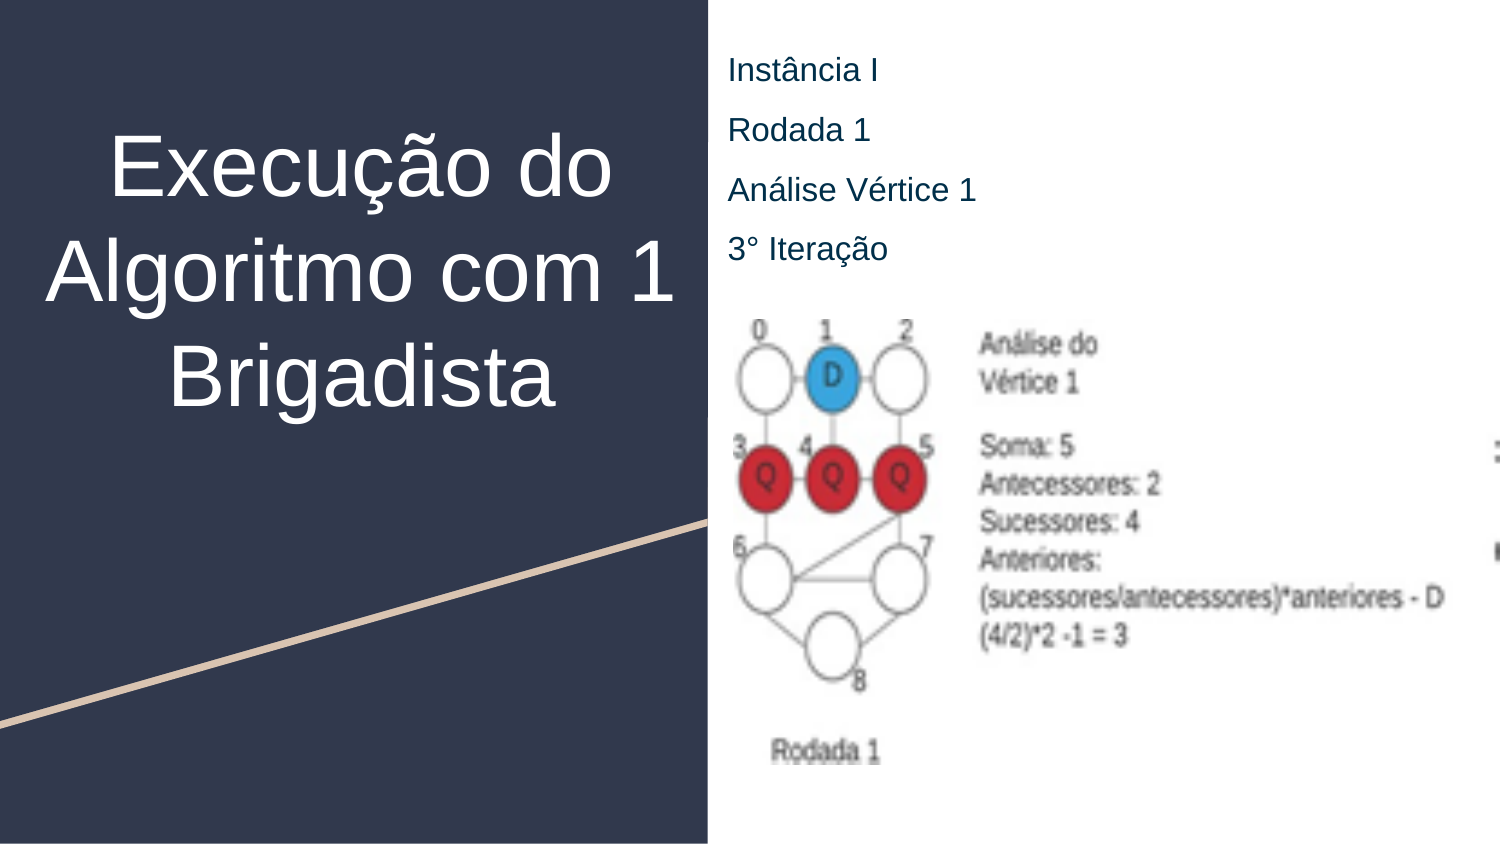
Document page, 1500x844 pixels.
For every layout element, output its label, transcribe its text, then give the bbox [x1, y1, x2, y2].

title Execução do Algoritmo com 1 Brigadista [19, 93, 705, 422]
list Instância I Rodada 1 Análise Vértice 1 3° Iteração [712, 12, 1500, 844]
picture [733, 319, 1500, 765]
